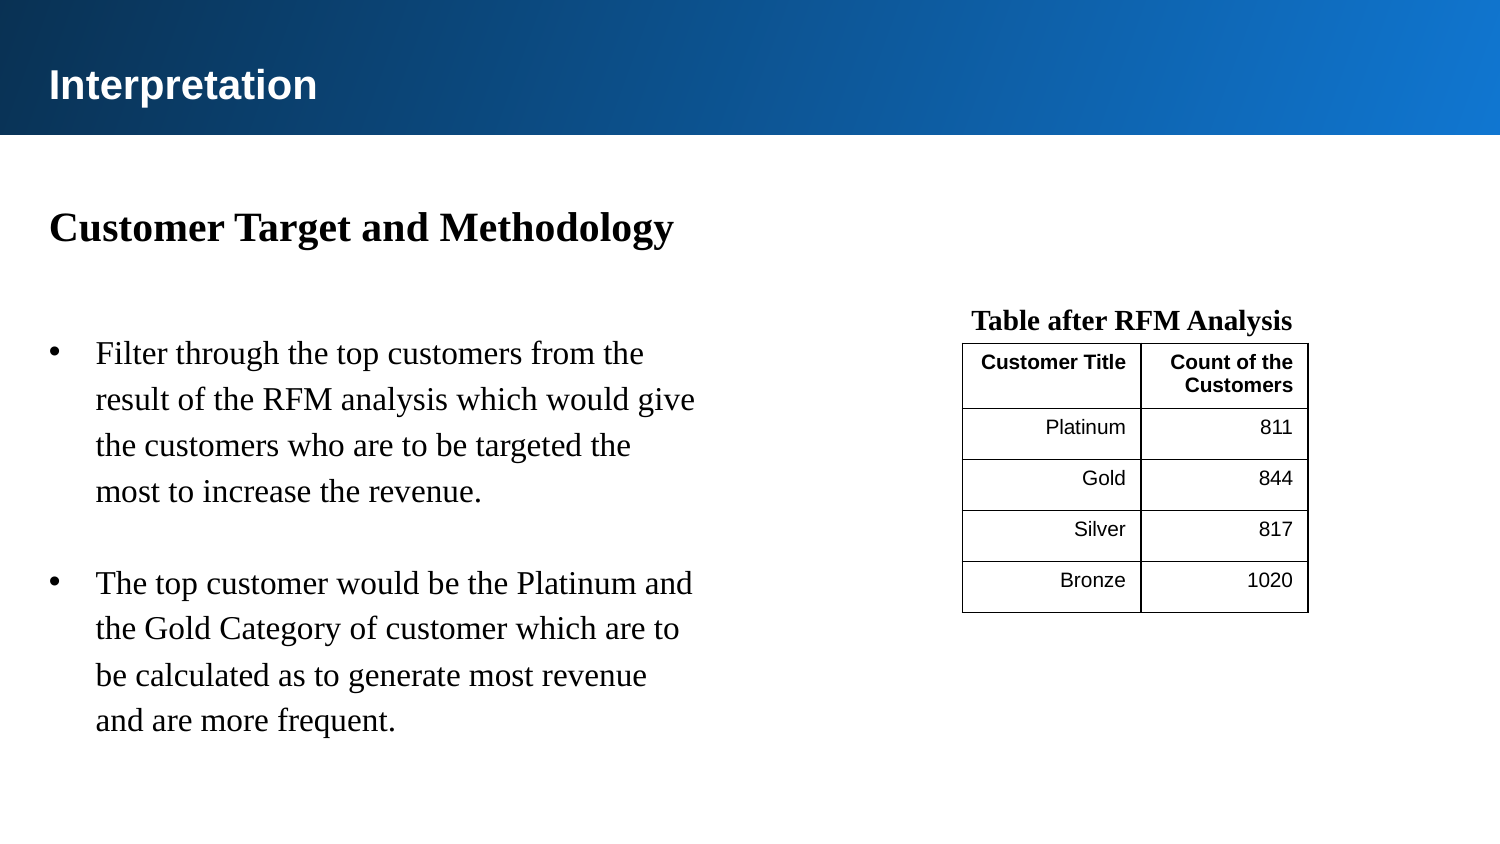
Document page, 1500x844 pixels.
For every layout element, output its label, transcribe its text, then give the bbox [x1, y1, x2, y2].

table_cell Gold [963, 460, 1140, 510]
table_cell 817 [1142, 511, 1307, 561]
text_box [0, 0, 1500, 135]
table_cell 1020 [1142, 562, 1307, 612]
table_cell 844 [1142, 460, 1307, 510]
text_box Customer Target and Methodology [33, 177, 1439, 266]
table_cell 811 [1142, 409, 1307, 459]
table_cell Silver [963, 511, 1140, 561]
text_box Table after RFM Analysis [963, 293, 1301, 344]
table_cell Platinum [963, 409, 1140, 459]
text_box Filter through the top customers from the result of the RFM analysis which would give the customers who are to be targeted the most to increase the revenue. The top customer would be the Platinum and the Gold Category of customer which are to be calculated as to generate most revenue and are more frequent. [33, 310, 712, 754]
table_header Count of the Customers [1142, 344, 1307, 408]
table_cell Bronze [963, 562, 1140, 612]
text_box Interpretation [33, 43, 1439, 124]
table_header Customer Title [963, 344, 1140, 408]
